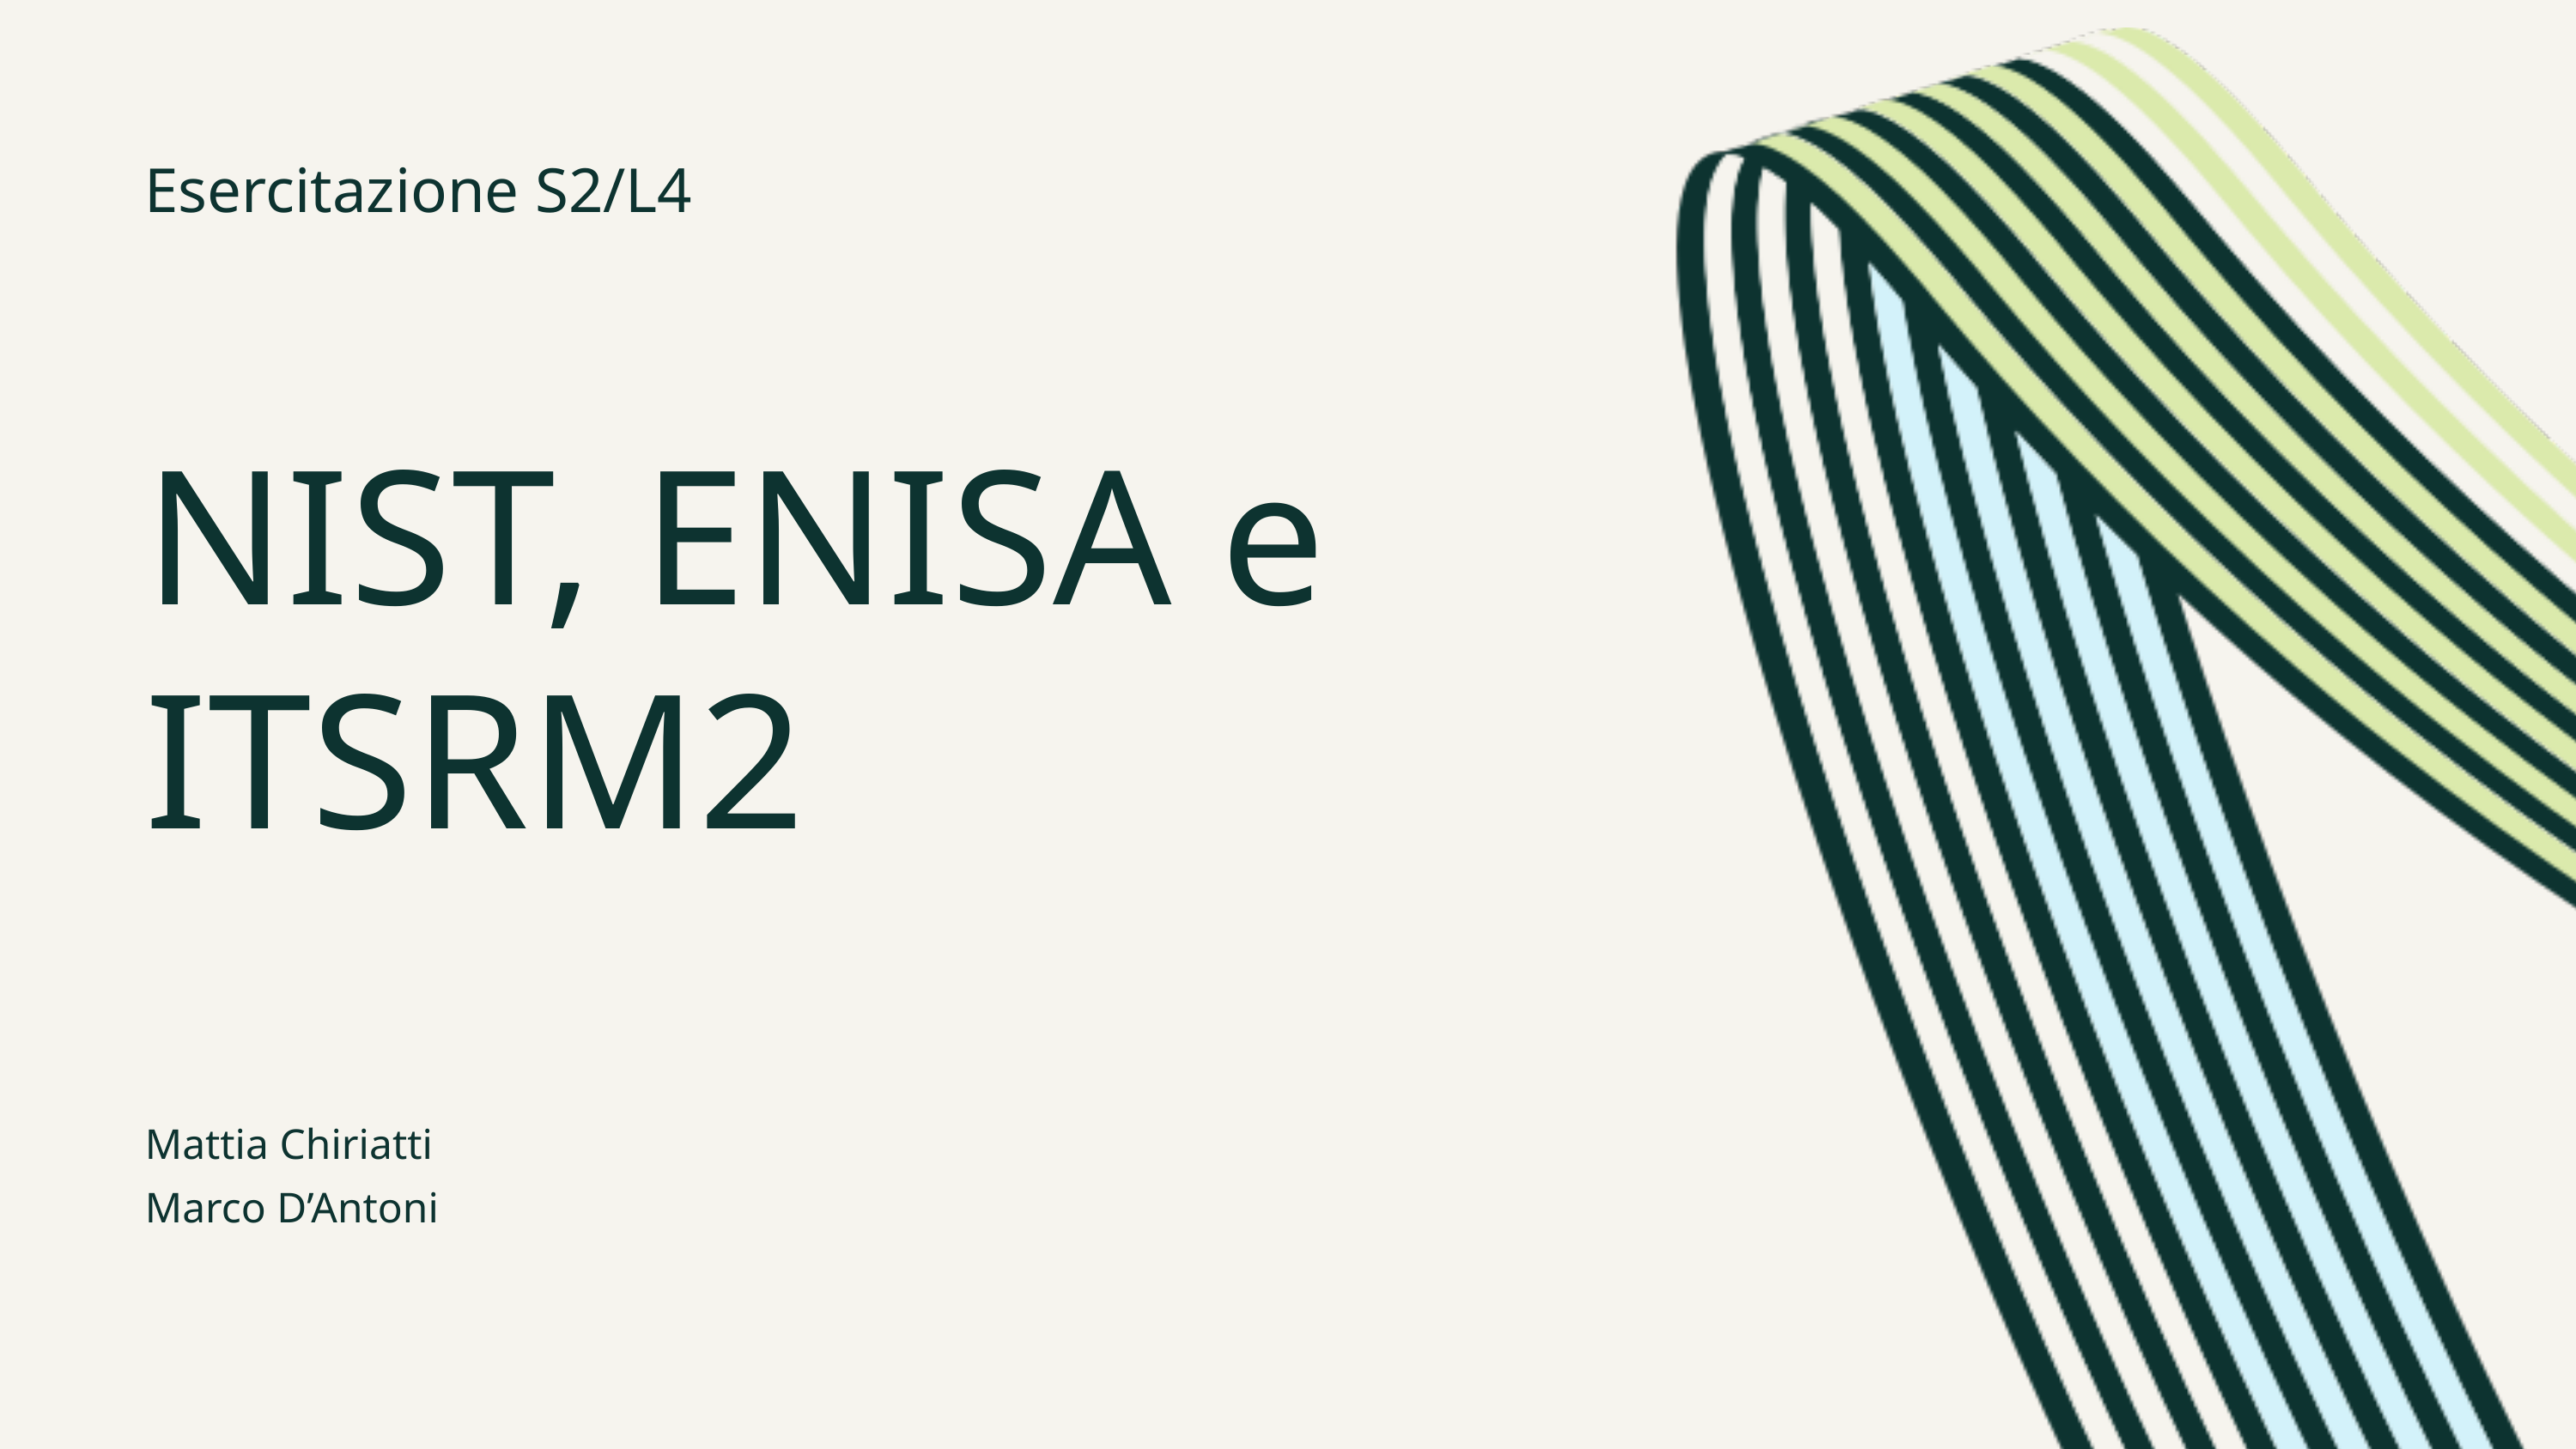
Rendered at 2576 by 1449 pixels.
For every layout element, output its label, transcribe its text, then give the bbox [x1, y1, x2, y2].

text_box [1662, 27, 2576, 1449]
text_box Esercitazione S2/L4 [144, 130, 742, 225]
text_box NIST, ENISA e ITSRM2 [144, 418, 1642, 866]
text_box Mattia Chiriatti Marco D’Antoni [144, 1103, 483, 1232]
